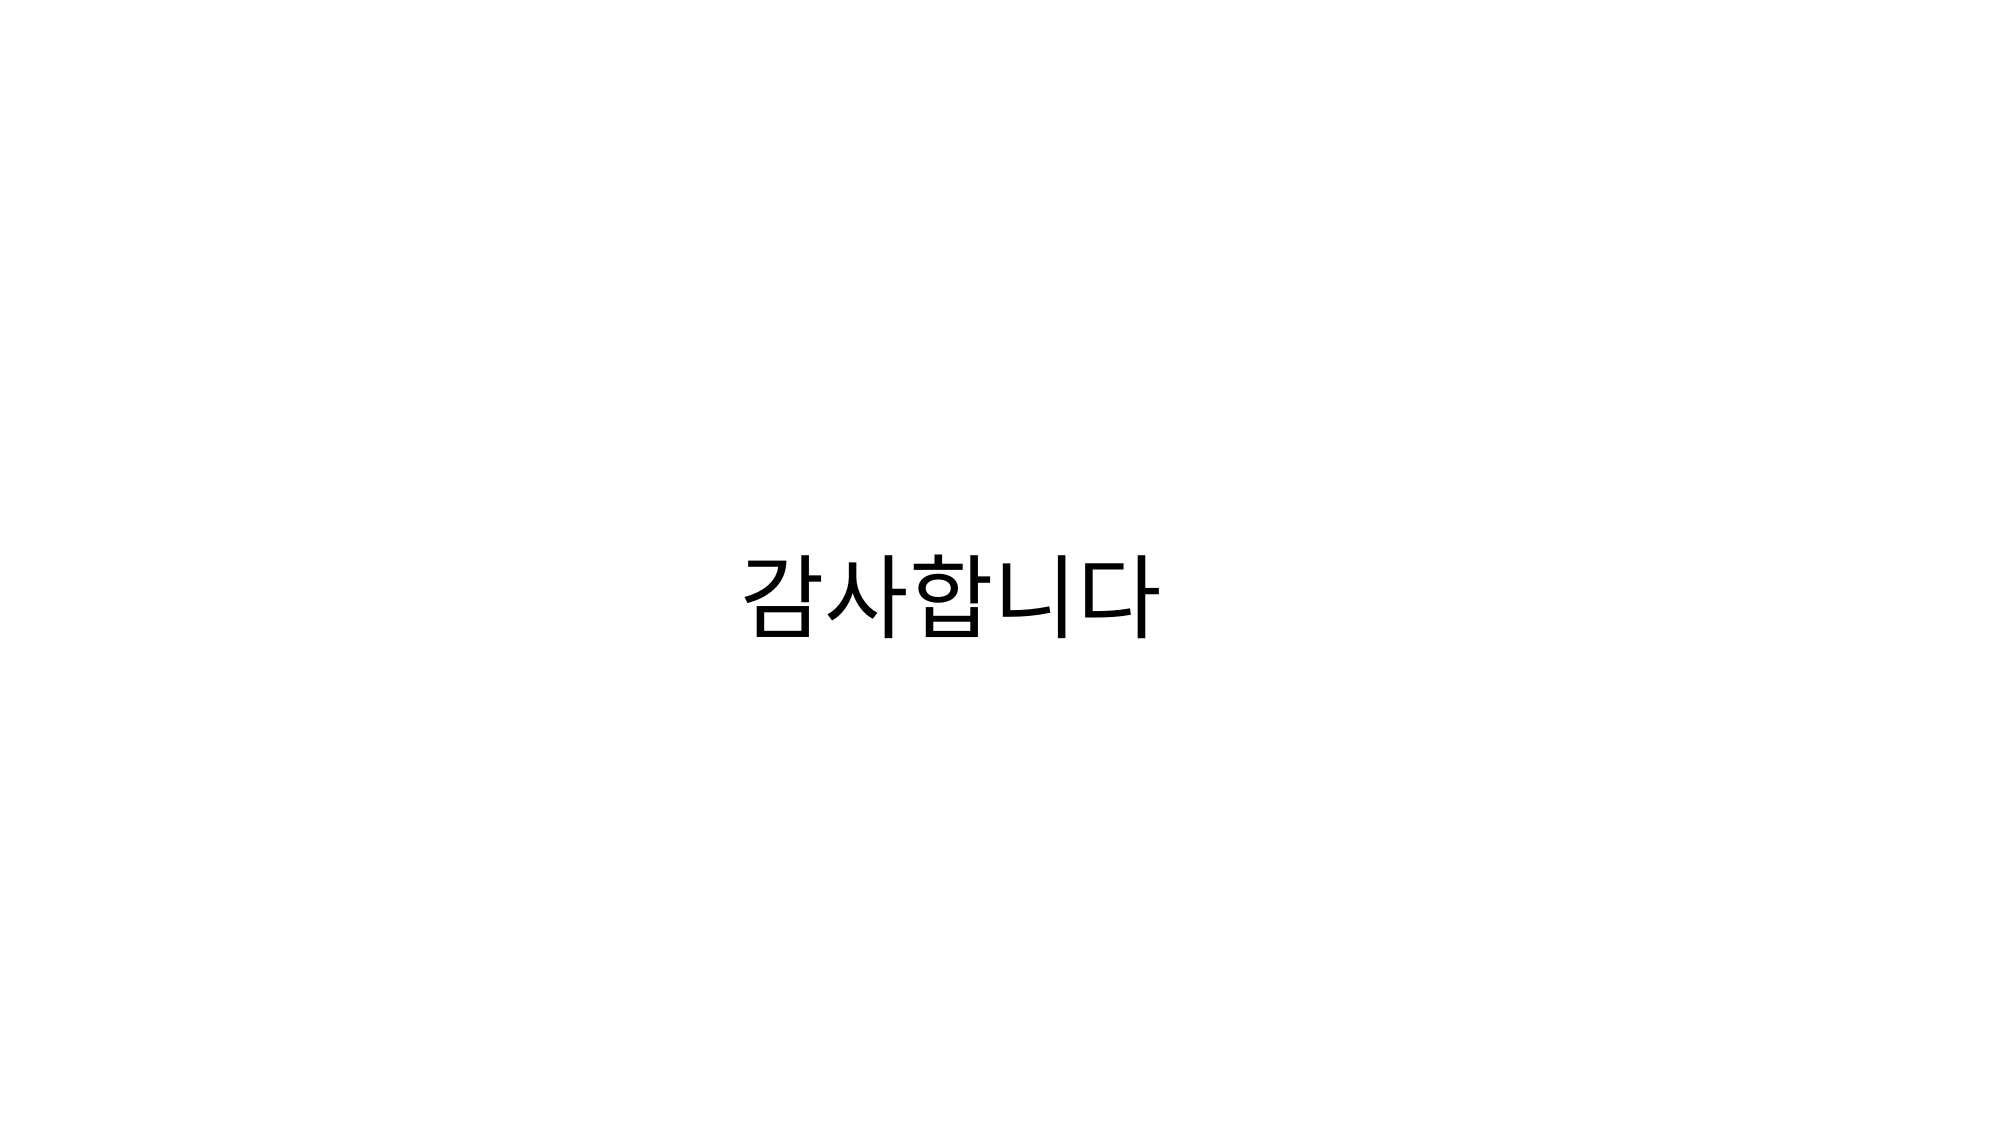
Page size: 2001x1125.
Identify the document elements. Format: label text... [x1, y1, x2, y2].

text_box 감사합니다 [725, 532, 1275, 657]
